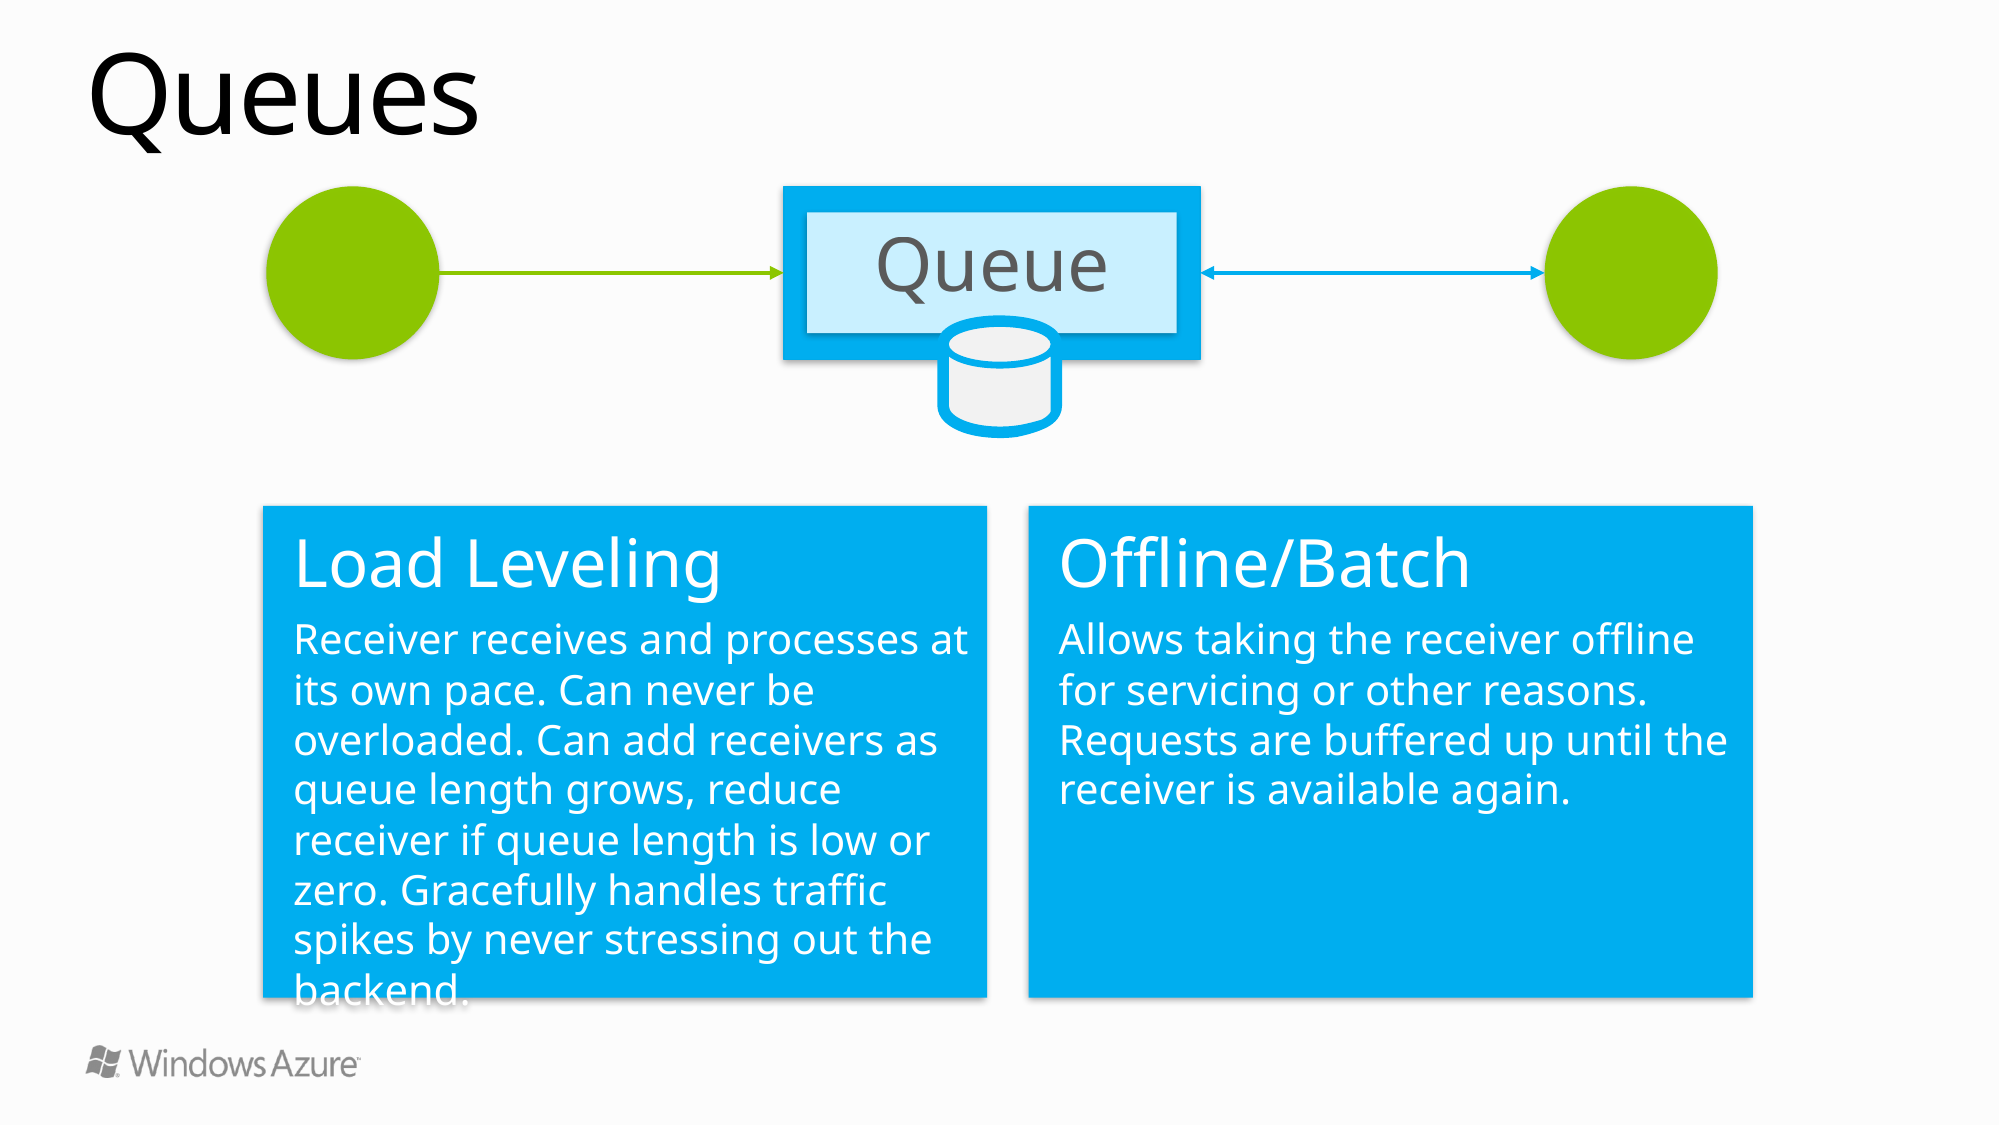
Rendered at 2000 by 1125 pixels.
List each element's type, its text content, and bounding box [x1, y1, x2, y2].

title Queues [85, 37, 1914, 161]
text_box Load Leveling Receiver receives and processes at its own pace. Can never be overloaded. Can add receivers as queue length grows, reduce receiver if queue length is low or zero. Gracefully handles traffic spikes by never stressing out the backend. [262, 505, 988, 998]
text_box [265, 186, 1718, 439]
text_box Offline/Batch Allows taking the receiver offline for servicing or other reasons. Requests are buffered up until the receiver is available again. [1028, 505, 1754, 998]
